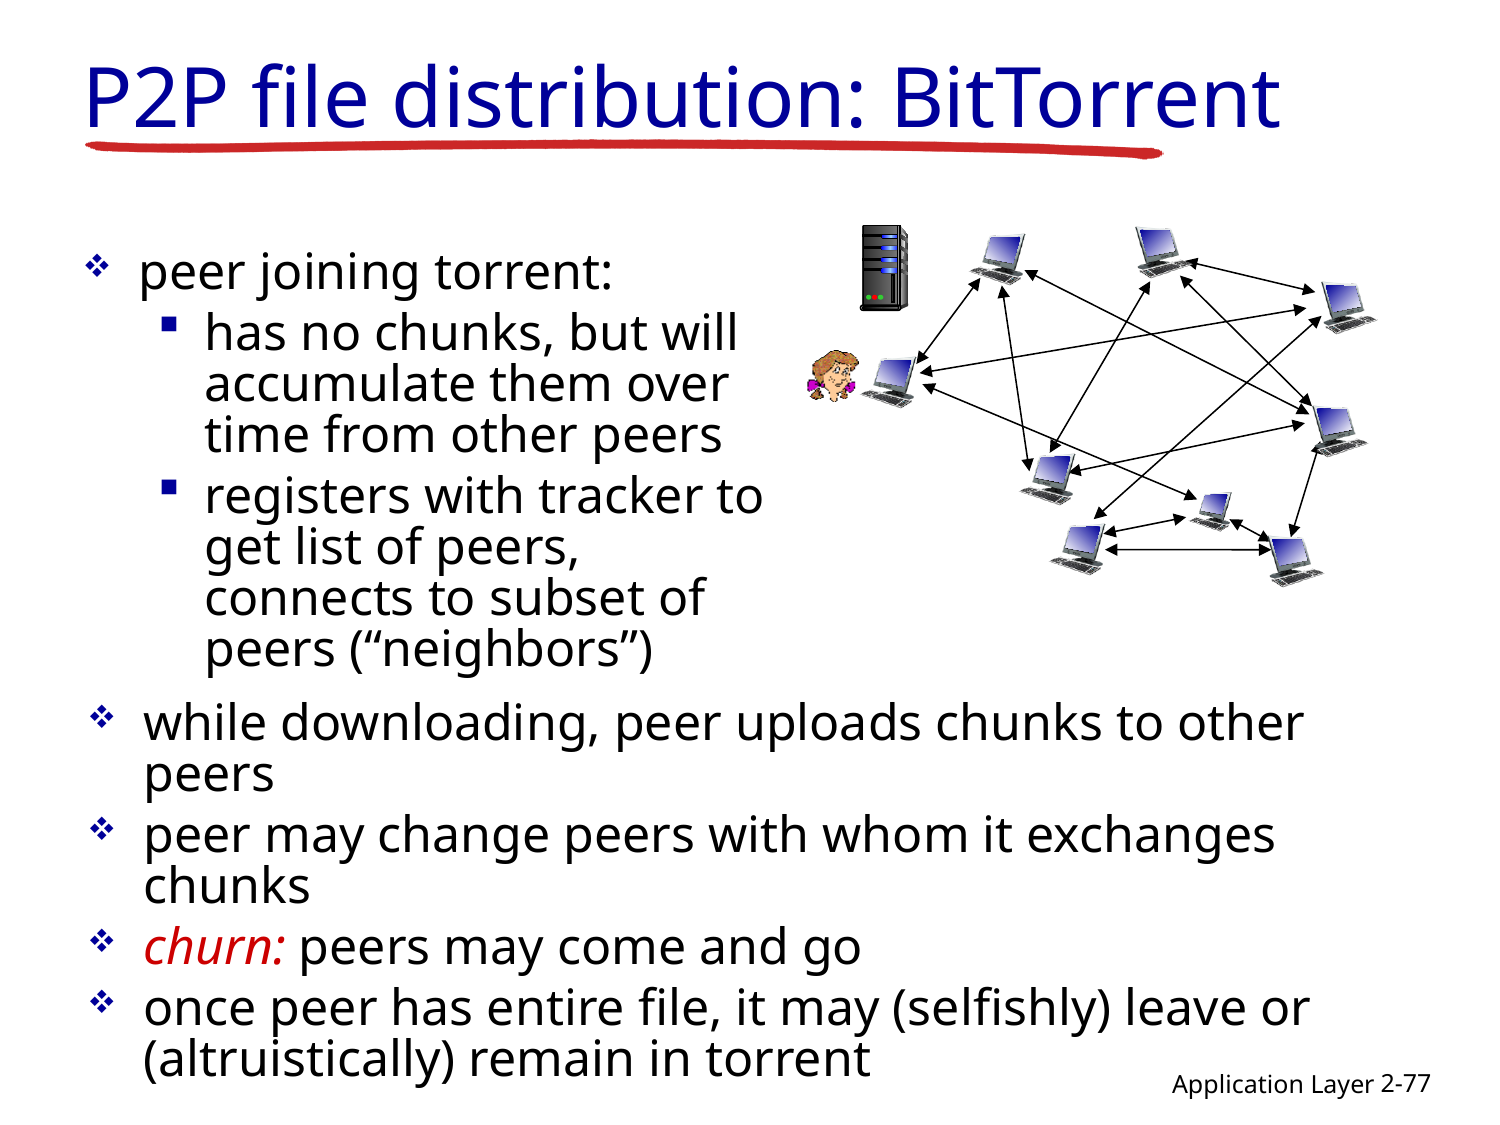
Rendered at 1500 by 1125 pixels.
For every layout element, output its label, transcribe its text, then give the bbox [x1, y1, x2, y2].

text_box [1319, 279, 1392, 338]
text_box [1310, 402, 1382, 461]
text_box [1112, 519, 1173, 538]
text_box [916, 277, 1307, 500]
list peer joining torrent: has no chunks, but will accumulate them over time from other peers registers with tracker to get list of peers, connects to subset of peers (“neighbors”) [67, 241, 803, 645]
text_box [1265, 533, 1338, 592]
text_box [1112, 543, 1260, 556]
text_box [1133, 224, 1206, 282]
text_box [1093, 508, 1108, 519]
text_box while downloading, peer uploads chunks to other peers peer may change peers with whom it exchanges chunks churn: peers may come and go once peer has entire file, it may (selfishly) leave or (altruistically) remain in torrent [72, 692, 1405, 1076]
picture [805, 350, 860, 404]
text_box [860, 225, 909, 311]
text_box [1035, 520, 1107, 579]
slide_number 2-77 [1365, 1059, 1477, 1106]
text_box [1005, 450, 1077, 509]
text_box [1238, 519, 1265, 542]
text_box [1178, 490, 1233, 534]
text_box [955, 231, 1027, 289]
text_box [1288, 508, 1301, 531]
footer Application Layer [914, 1076, 1391, 1109]
picture [80, 133, 1176, 165]
text_box [1032, 270, 1039, 276]
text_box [846, 354, 918, 413]
text_box P2P file distribution: BitTorrent [67, 0, 1343, 188]
